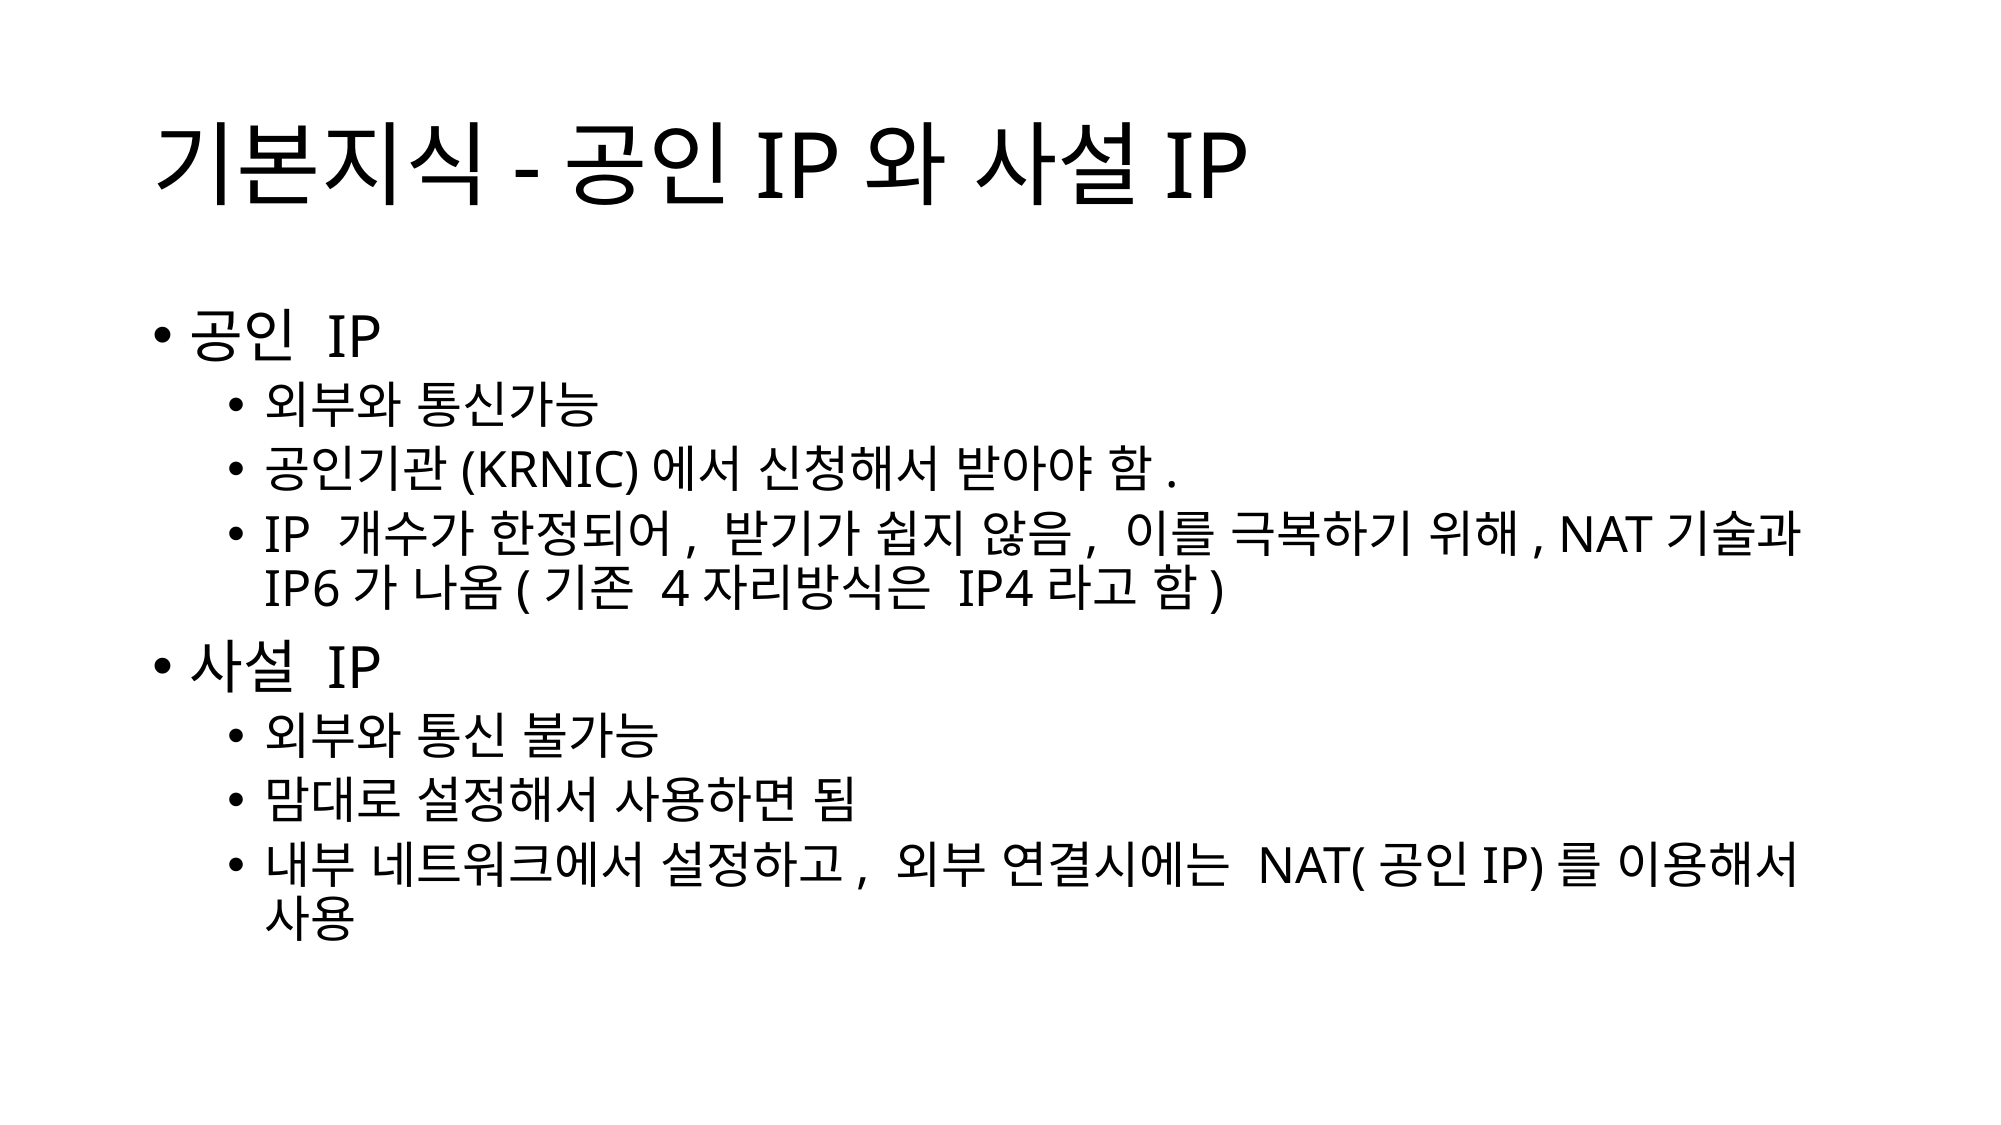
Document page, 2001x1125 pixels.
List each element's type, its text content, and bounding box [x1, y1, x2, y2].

title 기본지식-공인IP와 사설IP [137, 59, 1863, 278]
list 공인 IP 외부와 통신가능 공인기관(KRNIC)에서 신청해서 받아야 함. IP 개수가 한정되어, 받기가 쉽지 않음, 이를 극복하기 위해, NAT기술과 IP6가 나옴(기존 4자리방식은 IP4라고 함) 사설 IP 외부와 통신 불가능 맘대로 설정해서 사용하면 됨 내부 네트워크에서 설정하고, 외부 연결시에는 NAT(공인IP)를 이용해서 사용 [137, 299, 1863, 1014]
